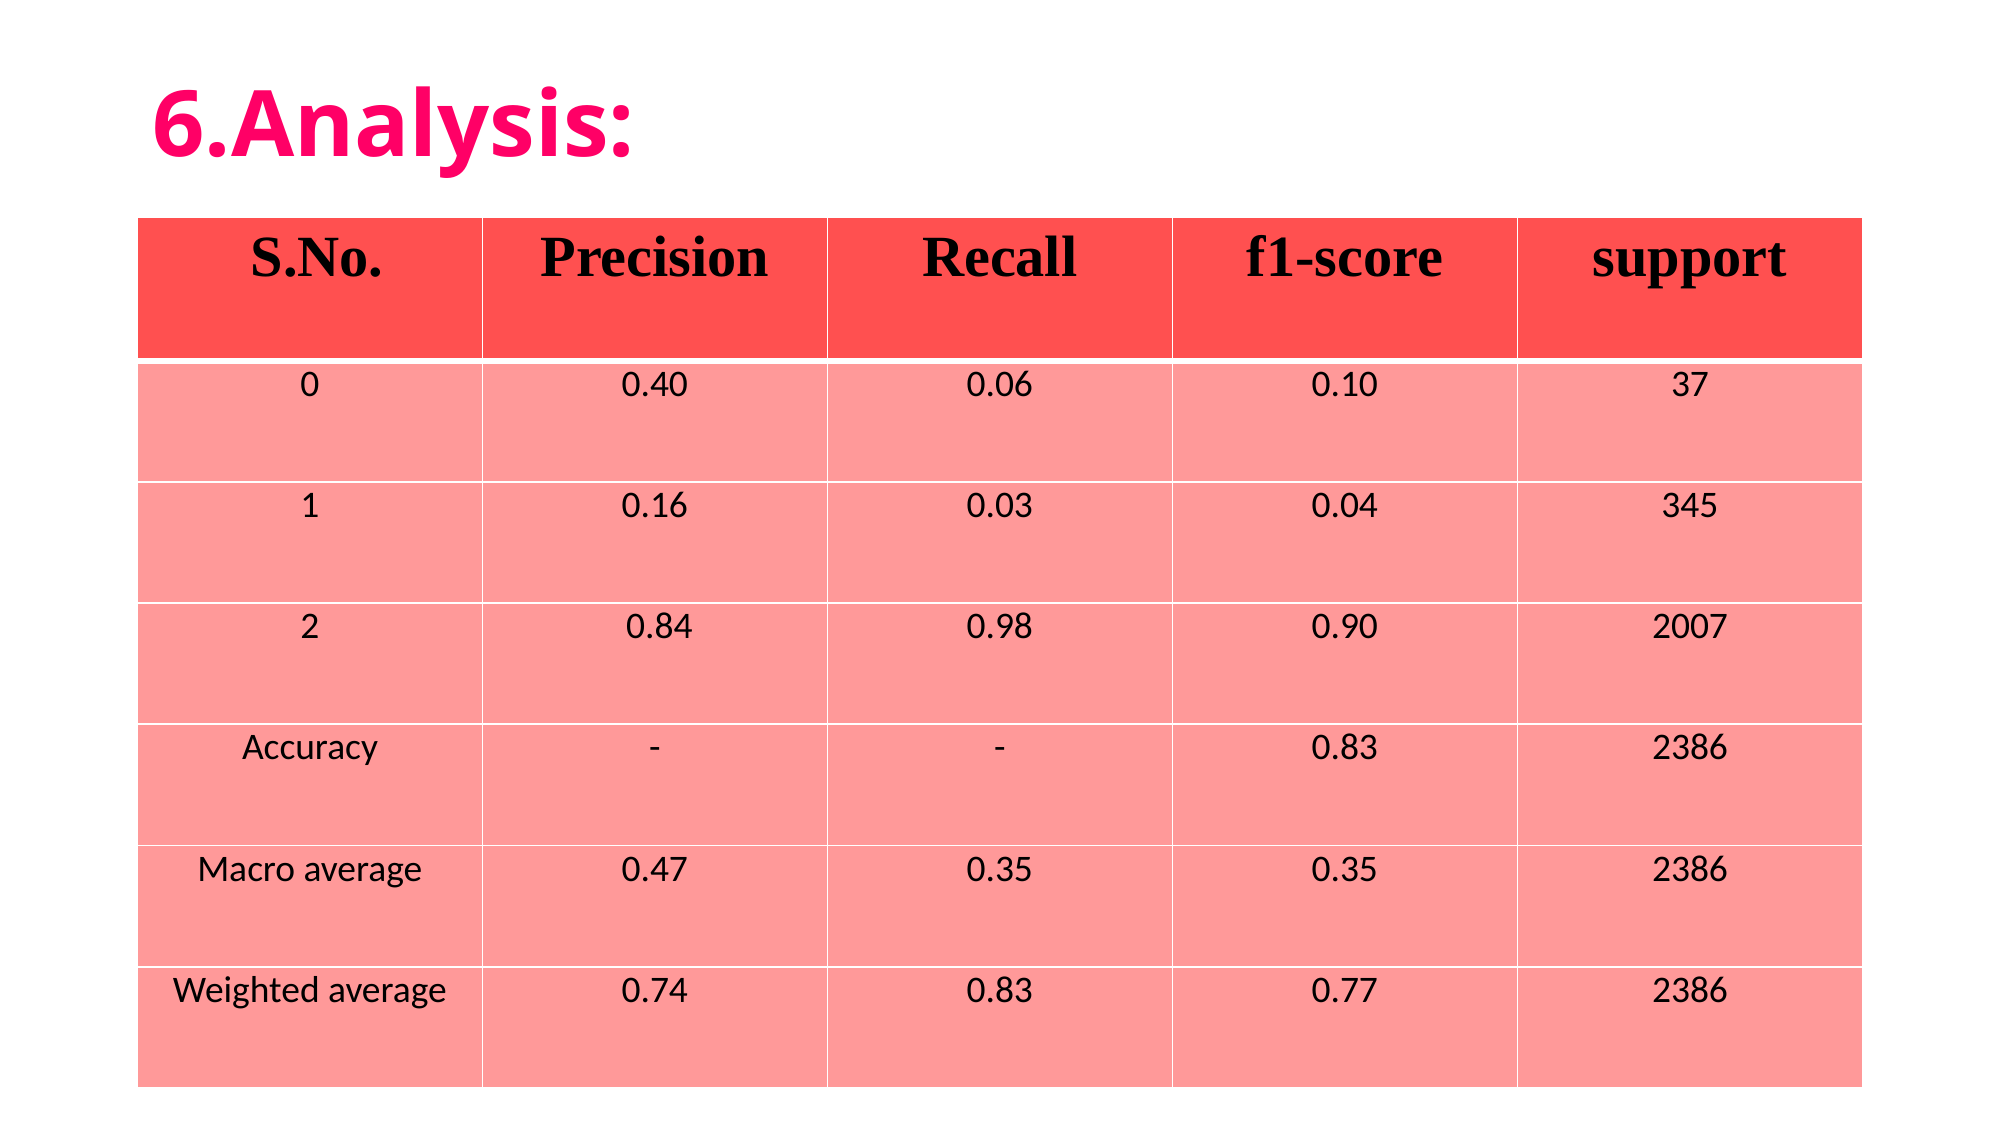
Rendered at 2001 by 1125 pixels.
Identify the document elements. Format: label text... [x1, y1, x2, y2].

table_header S.No. [138, 218, 482, 358]
table_cell 2007 [1518, 604, 1862, 723]
table_cell 0.74 [483, 968, 827, 1087]
table_cell 0.84 [483, 604, 827, 723]
table_cell 1 [138, 483, 482, 602]
table_cell 2386 [1518, 968, 1862, 1087]
table_header support [1518, 218, 1862, 358]
table_cell 0.03 [828, 483, 1172, 602]
table_cell 0.47 [483, 846, 827, 966]
table_cell - [828, 725, 1172, 845]
table_cell 0.10 [1173, 364, 1517, 481]
table_cell 0.16 [483, 483, 827, 602]
table_cell Weighted average [138, 968, 482, 1087]
table_cell 0.40 [483, 364, 827, 481]
table_header Precision [483, 218, 827, 358]
table_cell - [483, 725, 827, 845]
table_header f1-score [1173, 218, 1517, 358]
title 6.Analysis: [137, 59, 1863, 194]
table_cell 345 [1518, 483, 1862, 602]
table_cell 0.90 [1173, 604, 1517, 723]
table_cell 0.83 [828, 968, 1172, 1087]
table_cell Macro average [138, 846, 482, 966]
table_cell 2 [138, 604, 482, 723]
table_cell 2386 [1518, 725, 1862, 845]
table_cell 0.35 [1173, 846, 1517, 966]
table_cell Accuracy [138, 725, 482, 845]
table_cell 0.04 [1173, 483, 1517, 602]
table_header Recall [828, 218, 1172, 358]
table_cell 37 [1518, 364, 1862, 481]
table_cell 2386 [1518, 846, 1862, 966]
table_cell 0.77 [1173, 968, 1517, 1087]
table_cell 0.35 [828, 846, 1172, 966]
table_cell 0.06 [828, 364, 1172, 481]
table_cell 0 [138, 364, 482, 481]
table_cell 0.98 [828, 604, 1172, 723]
table_cell 0.83 [1173, 725, 1517, 845]
